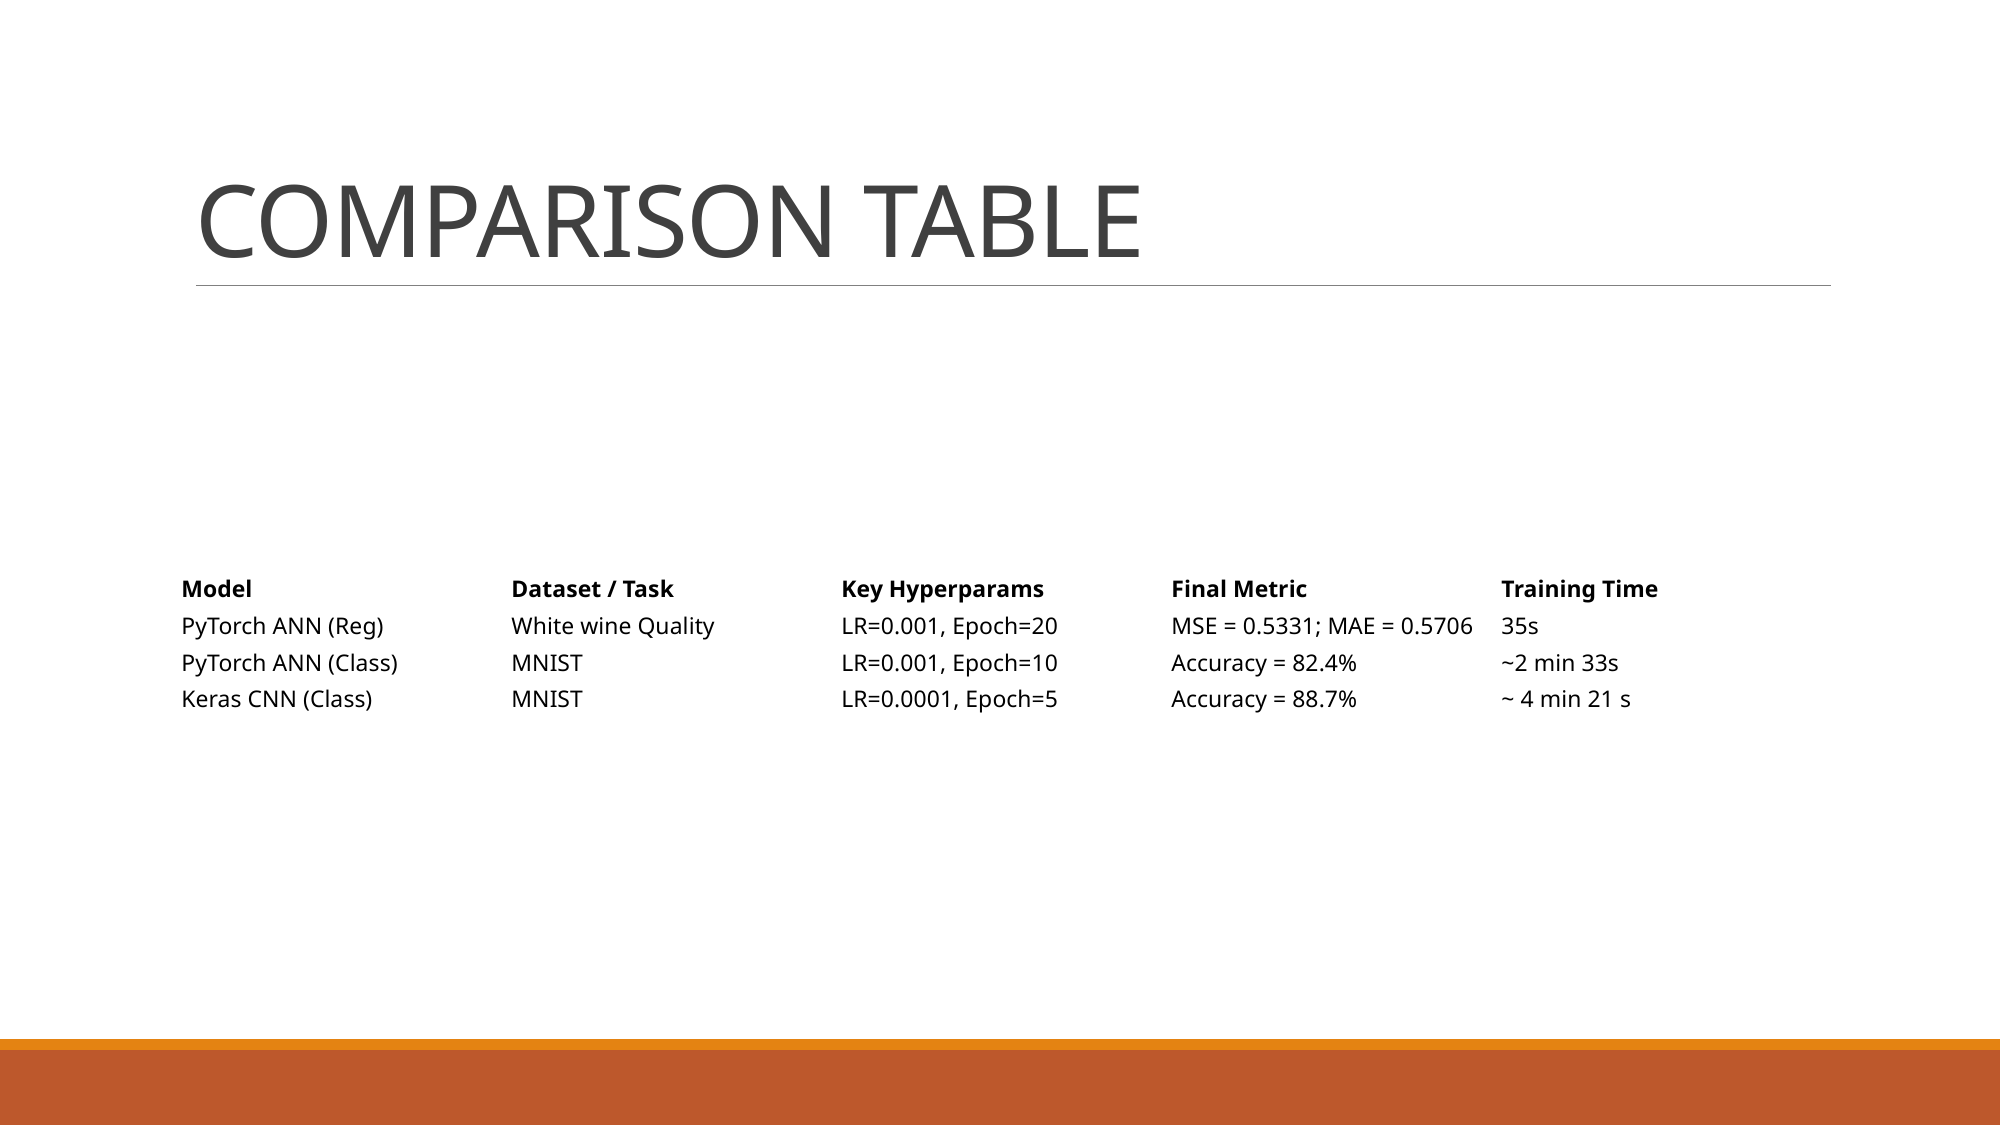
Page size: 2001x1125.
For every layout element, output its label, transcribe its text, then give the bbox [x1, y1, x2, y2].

table_cell MNIST [510, 679, 840, 716]
table_header Key Hyperparams [840, 570, 1170, 606]
title COMPARISON TABLE [180, 47, 1830, 285]
table_cell MSE = 0.5331; MAE = 0.5706 [1170, 606, 1500, 643]
table_header Training Time [1500, 570, 1830, 606]
table_cell ~ 4 min 21 s [1500, 679, 1830, 716]
table_cell PyTorch ANN (Reg) [180, 606, 510, 643]
table_cell Keras CNN (Class) [180, 679, 510, 716]
table_cell LR=0.001, Epoch=10 [840, 643, 1170, 679]
table_cell Accuracy = 88.7% [1170, 679, 1500, 716]
table_cell White wine Quality [510, 606, 840, 643]
table_cell Accuracy = 82.4% [1170, 643, 1500, 679]
table_header Dataset / Task [510, 570, 840, 606]
table_cell MNIST [510, 643, 840, 679]
table_header Model [180, 570, 510, 606]
table_cell PyTorch ANN (Class) [180, 643, 510, 679]
table_header Final Metric [1170, 570, 1500, 606]
table_cell ~2 min 33s [1500, 643, 1830, 679]
table_cell 35s [1500, 606, 1830, 643]
table_cell LR=0.0001, Epoch=5 [840, 679, 1170, 716]
table_cell LR=0.001, Epoch=20 [840, 606, 1170, 643]
